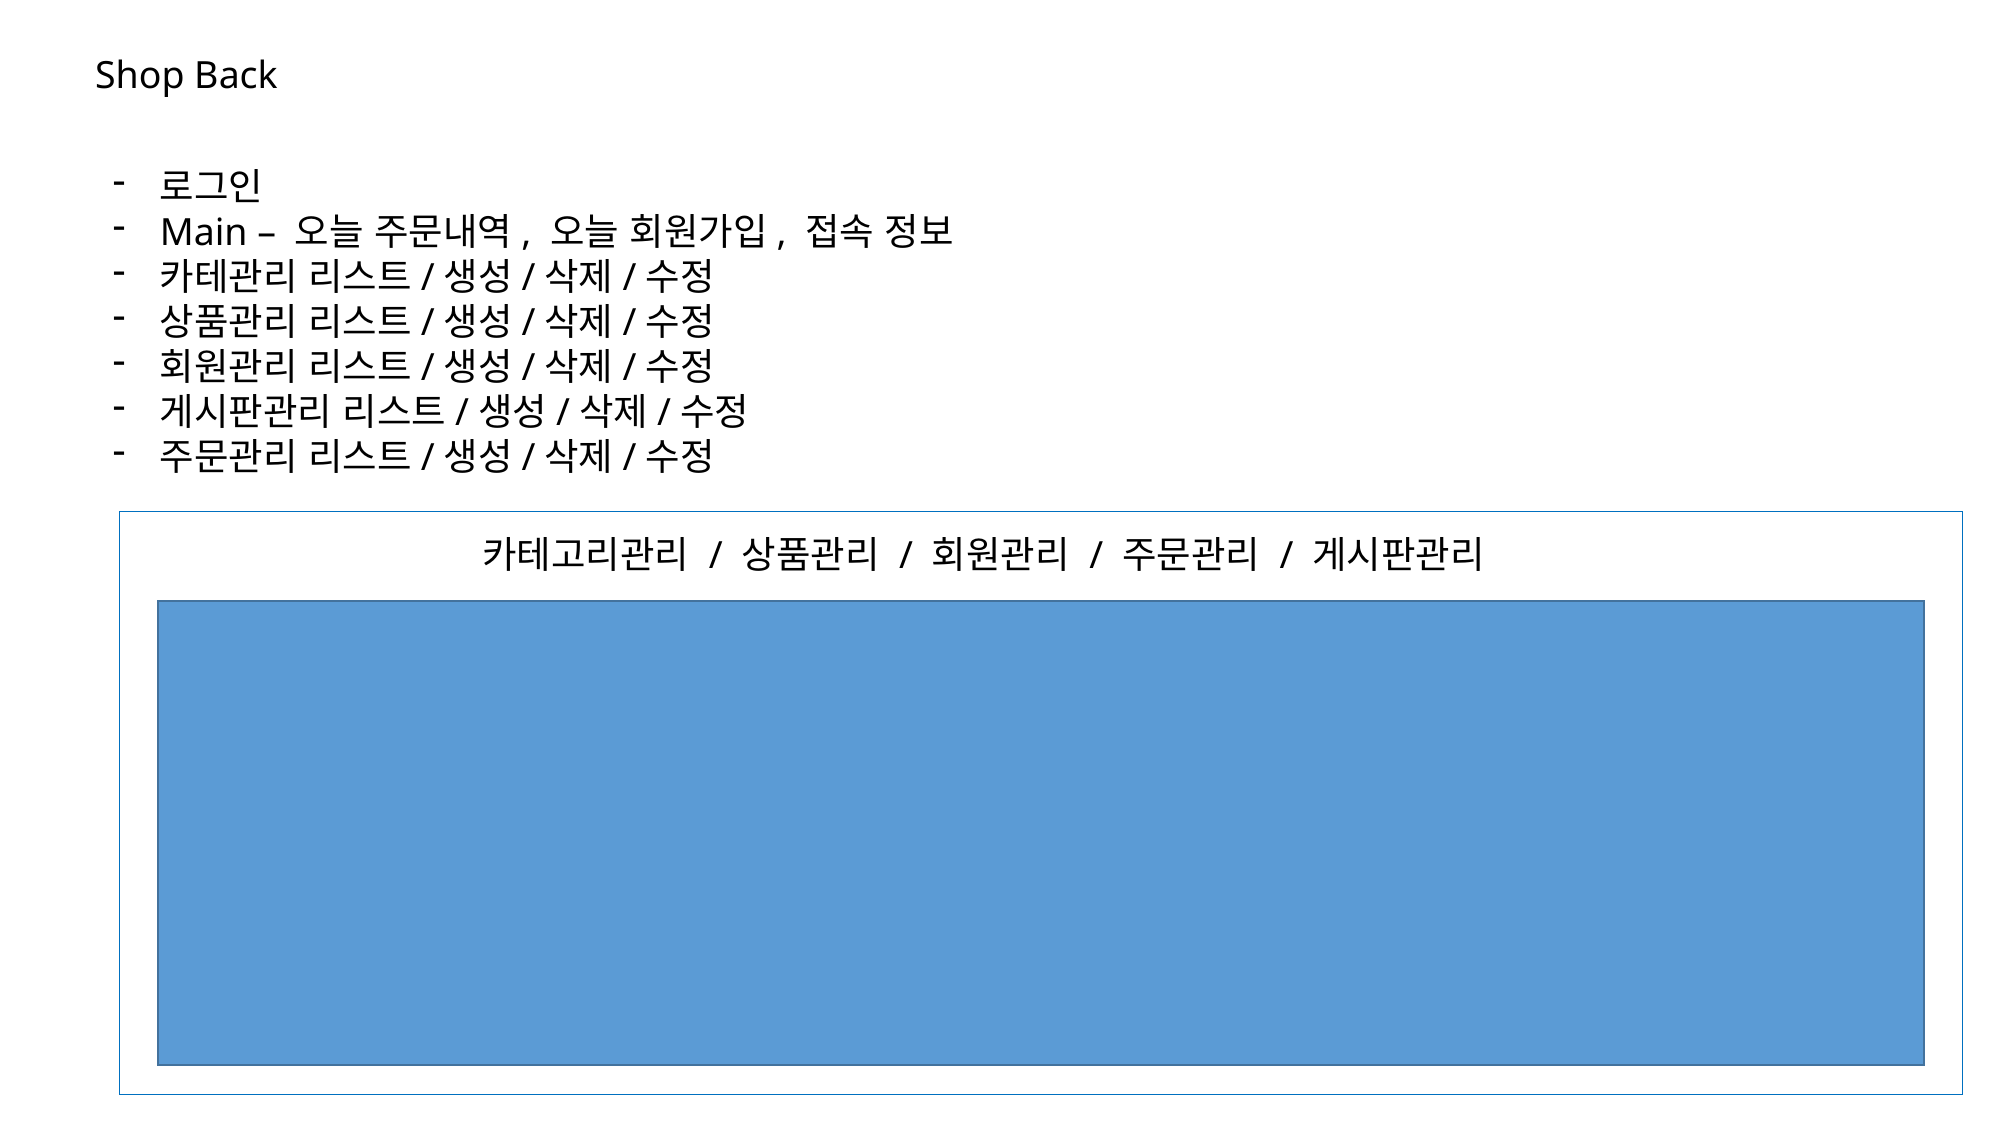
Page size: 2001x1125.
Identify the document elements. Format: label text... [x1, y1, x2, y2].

text_box Shop Back [80, 43, 592, 104]
text_box 카테고리관리 / 상품관리 / 회원관리 / 주문관리 / 게시판관리 [467, 523, 1755, 584]
text_box 로그인 Main – 오늘 주문내역, 오늘 회원가입, 접속 정보 카테관리 리스트/생성/삭제/수정 상품관리 리스트/생성/삭제/수정 회원관리 리스트/생성/삭제/수정 게시판관리 리스트/생성/삭제/수정 주문관리 리스트/생성/삭제/수정 [98, 155, 999, 486]
text_box [119, 511, 1963, 1095]
text_box [157, 600, 1925, 1066]
